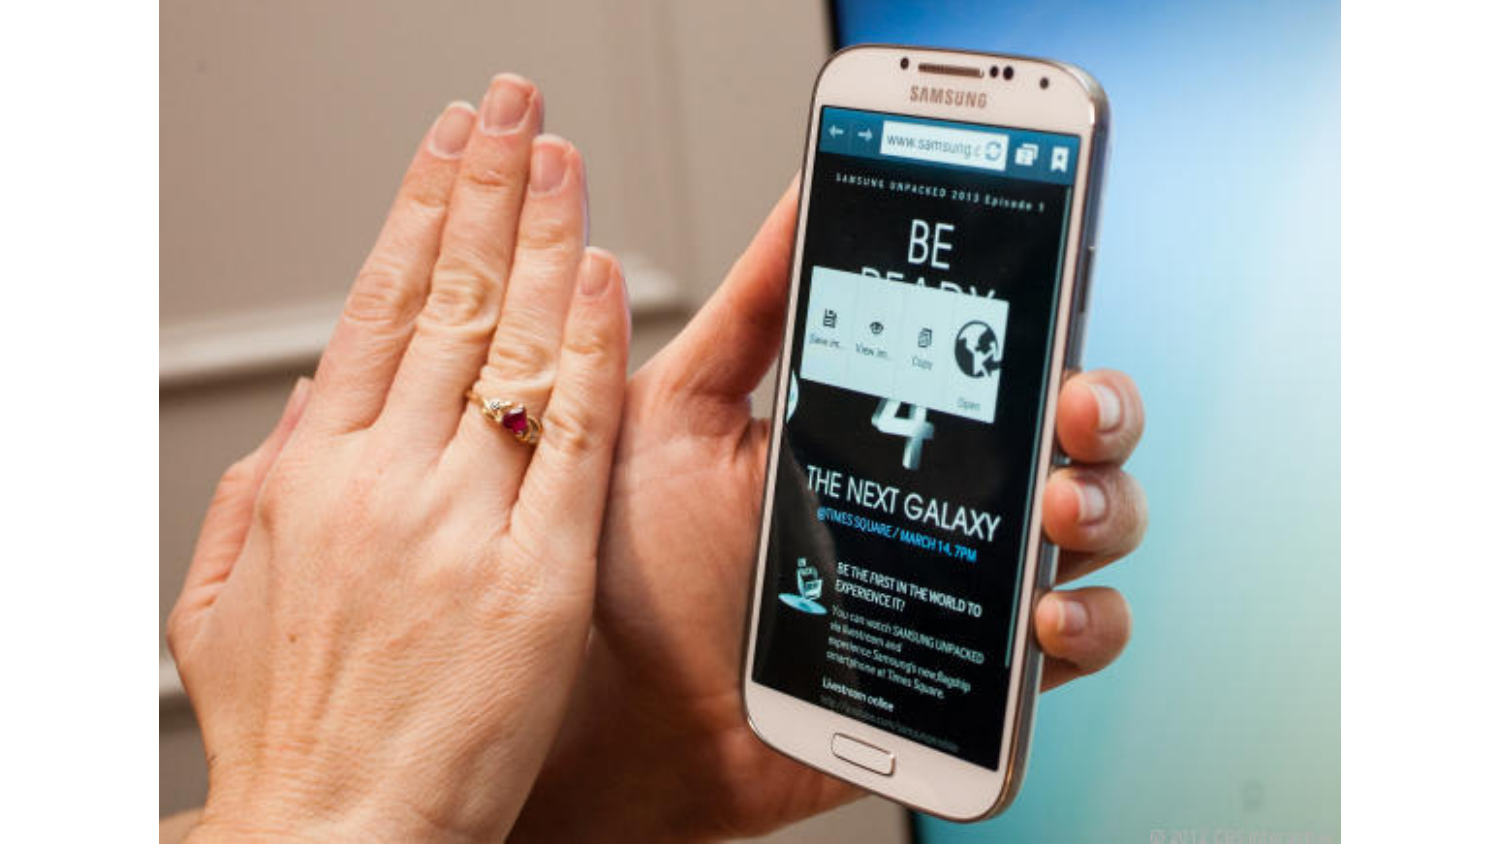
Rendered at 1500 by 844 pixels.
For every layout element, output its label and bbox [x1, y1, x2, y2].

picture [159, 0, 1341, 844]
